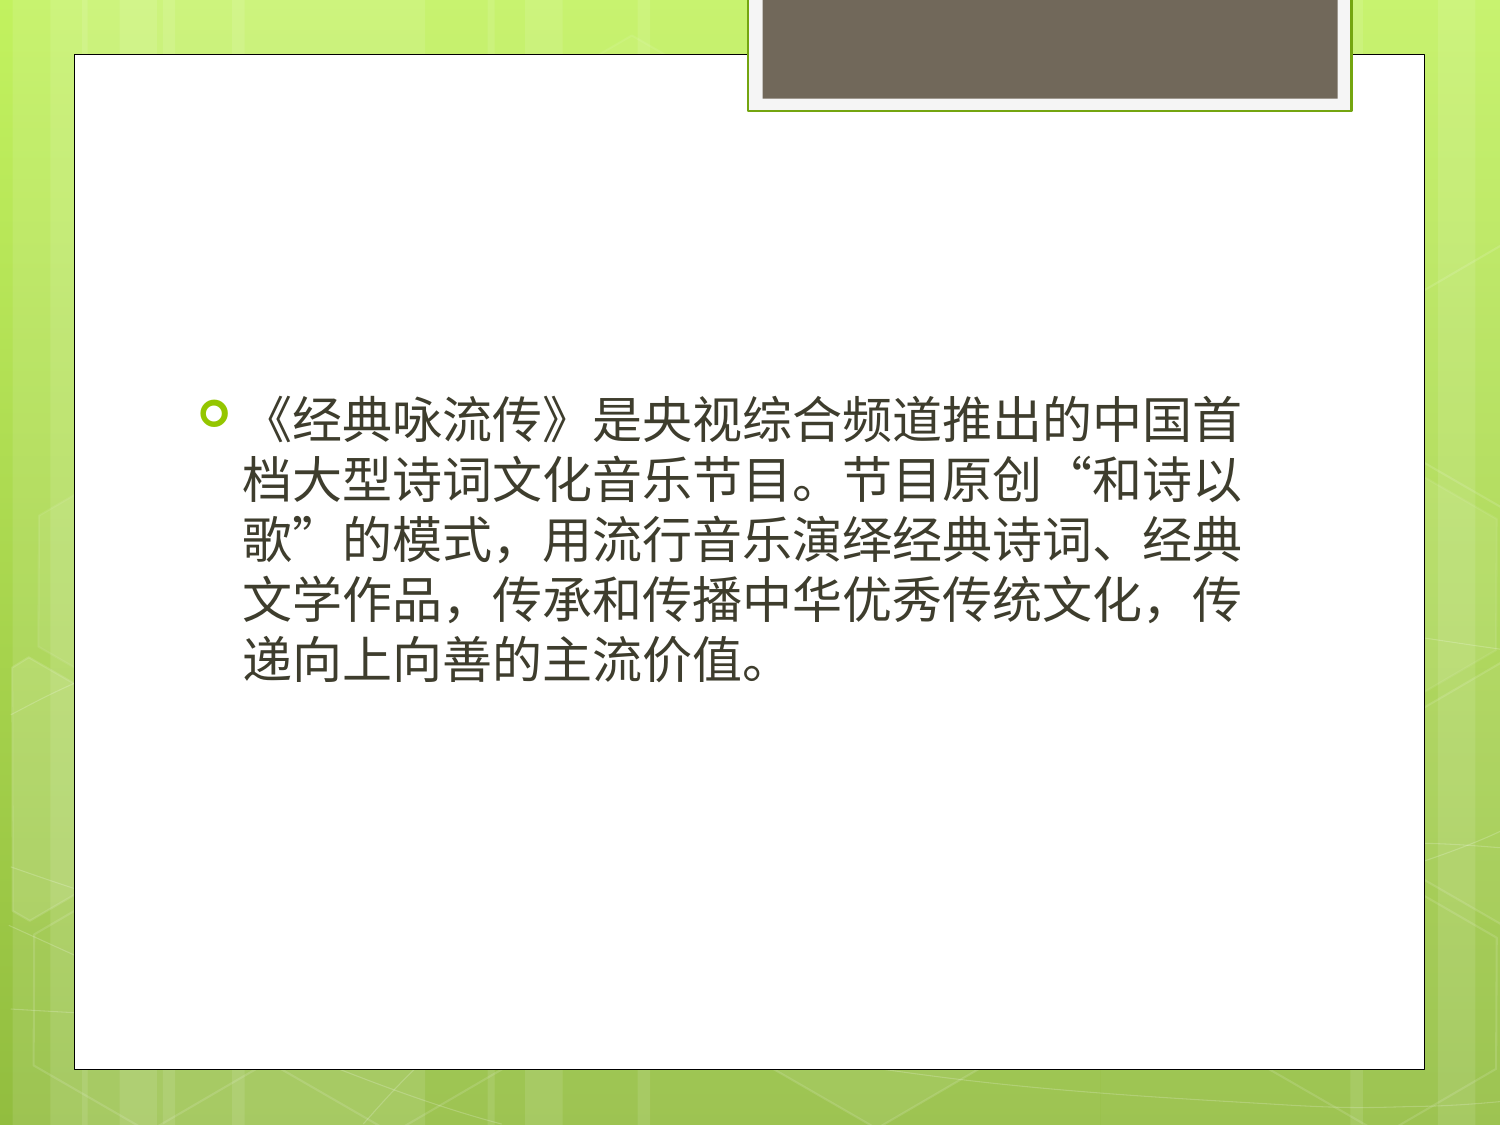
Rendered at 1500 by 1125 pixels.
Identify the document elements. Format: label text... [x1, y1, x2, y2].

list 《经典咏流传》是央视综合频道推出的中国首档大型诗词文化音乐节目。节目原创“和诗以歌”的模式，用流行音乐演绎经典诗词、经典文学作品，传承和传播中华优秀传统文化，传递向上向善的主流价值。 [171, 381, 1283, 957]
